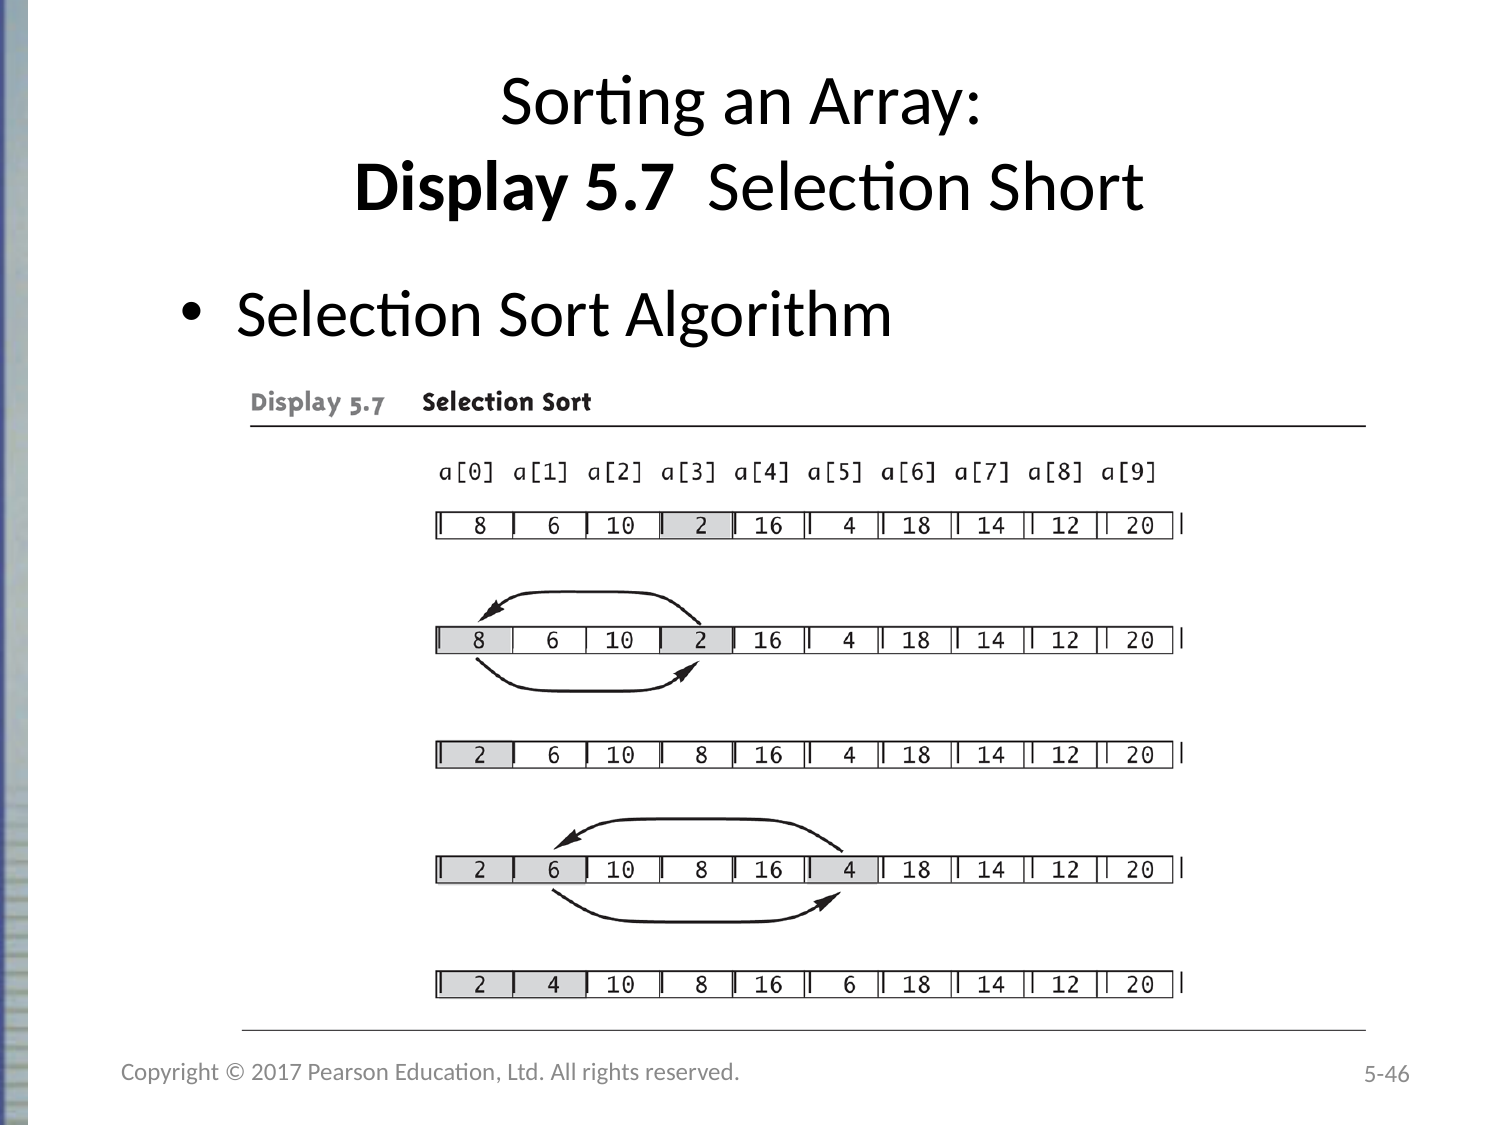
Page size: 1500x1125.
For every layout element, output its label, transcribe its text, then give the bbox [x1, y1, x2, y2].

slide_number 5-46 [1074, 1042, 1425, 1103]
picture [0, 0, 28, 1125]
title Sorting an Array: Display 5.7 Selection Short [75, 45, 1425, 233]
list Selection Sort Algorithm [164, 262, 1447, 500]
footer Copyright © 2017 Pearson Education, Ltd. All rights reserved. [75, 1040, 788, 1100]
picture [213, 374, 1394, 1048]
